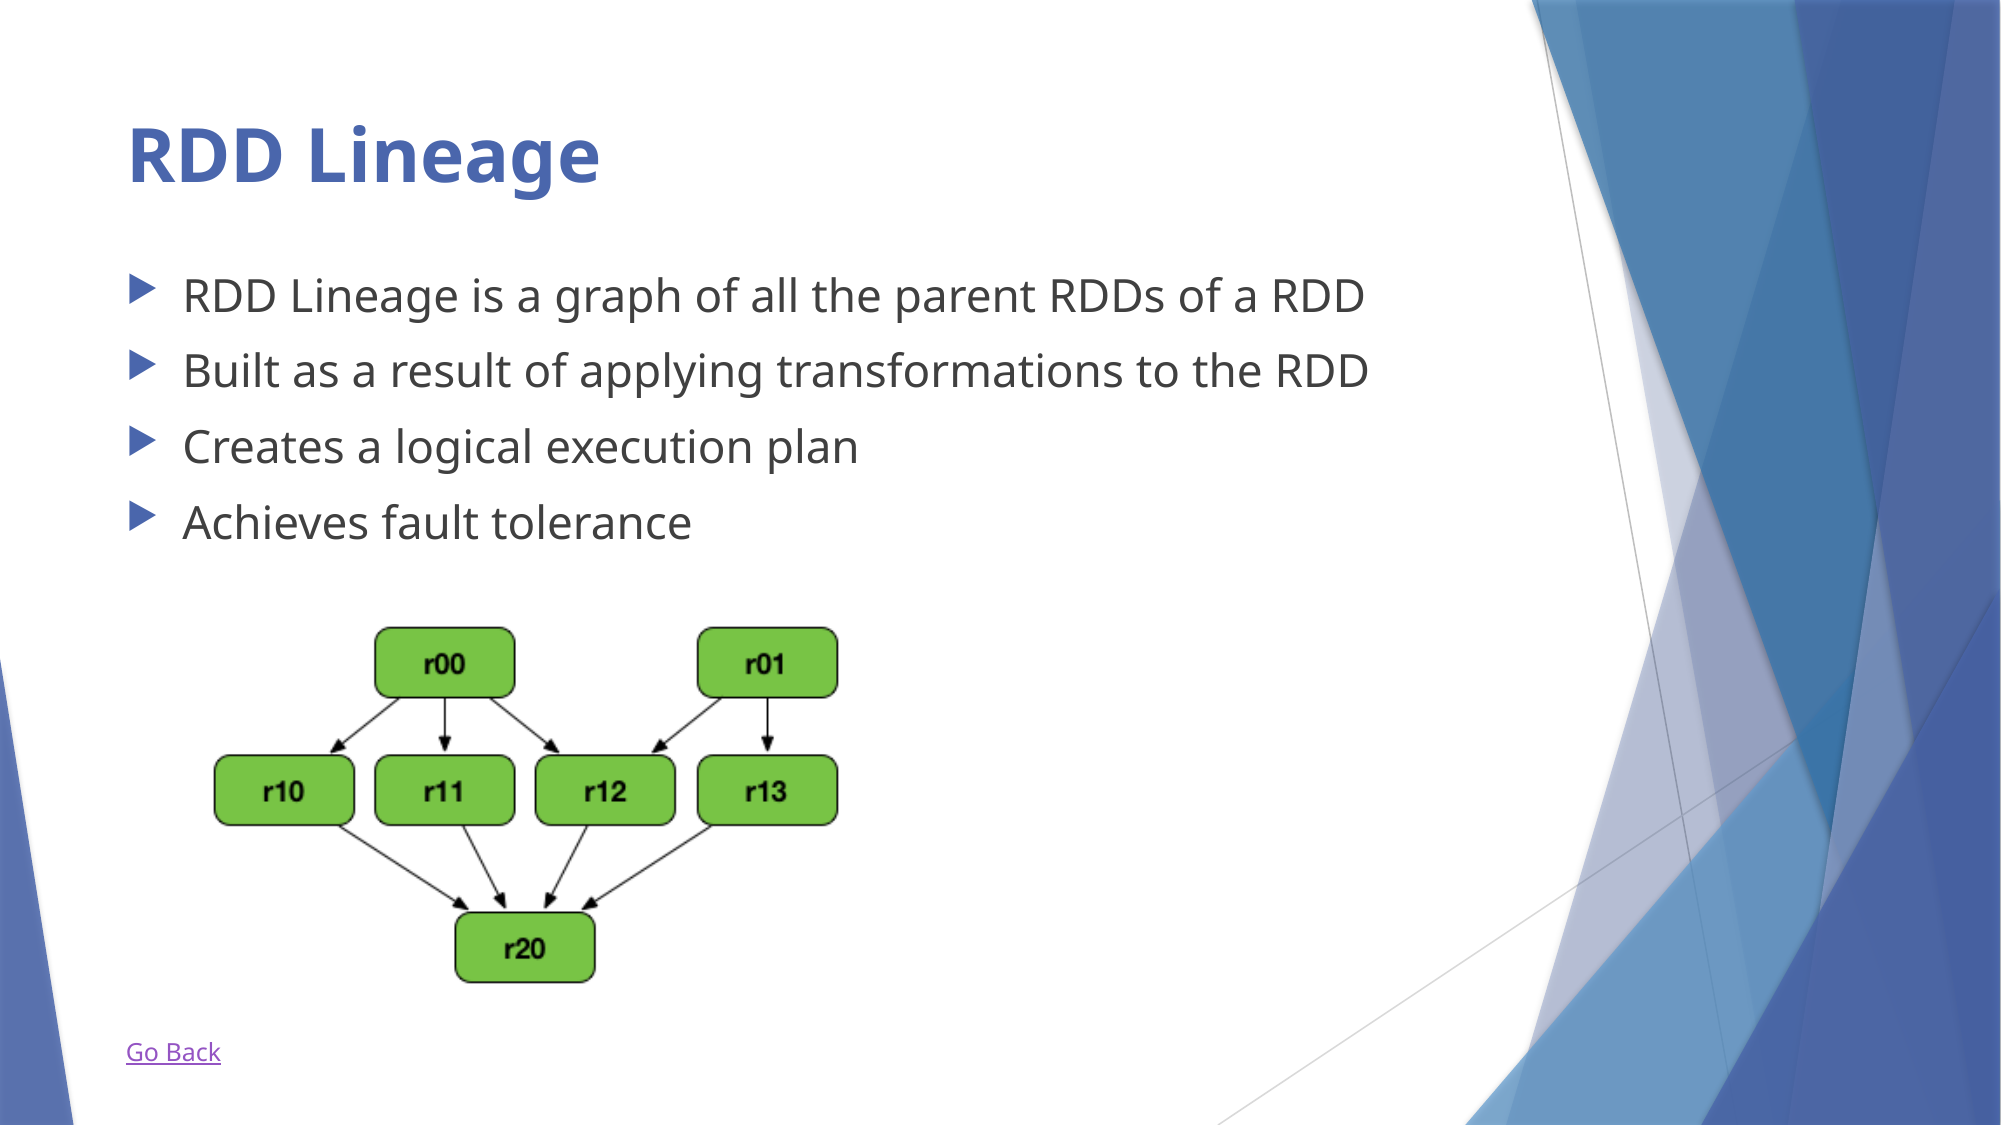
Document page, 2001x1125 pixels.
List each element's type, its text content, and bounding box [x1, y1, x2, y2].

picture [195, 607, 857, 1001]
text_box Go Back [111, 1028, 281, 1078]
list RDD Lineage is a graph of all the parent RDDs of a RDD Built as a result of applying transformations to the RDD Creates a logical execution plan Achieves fault tolerance [111, 258, 1522, 992]
title RDD Lineage [111, 99, 1522, 258]
